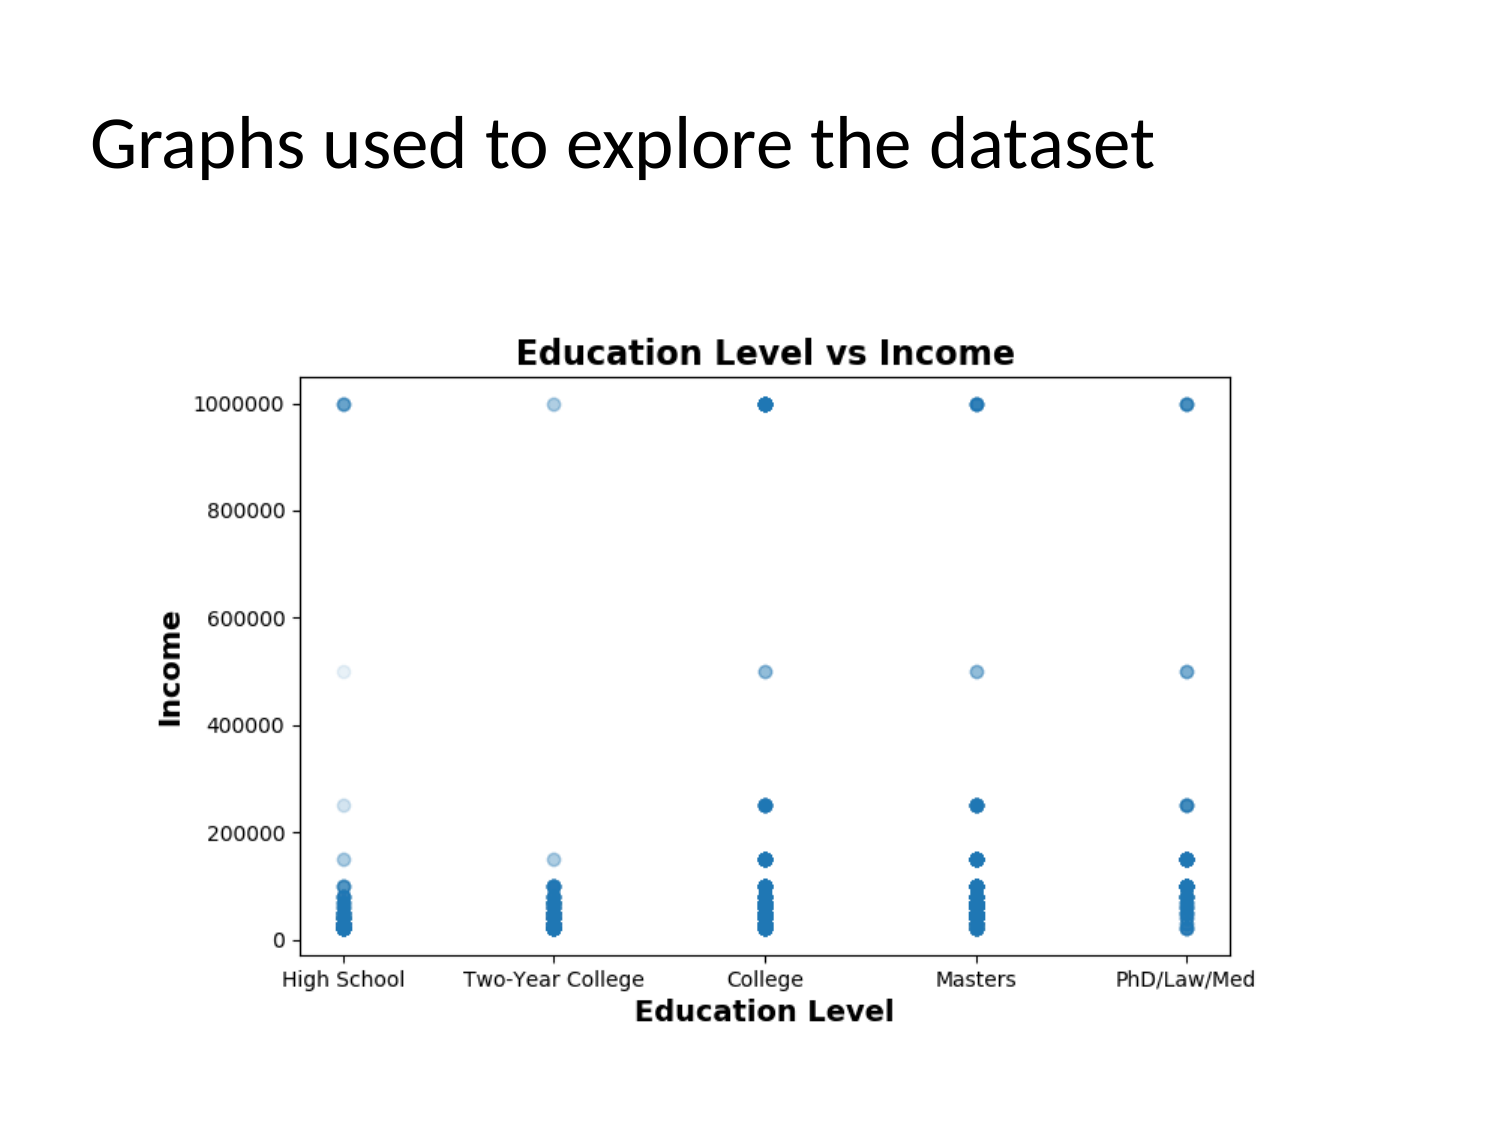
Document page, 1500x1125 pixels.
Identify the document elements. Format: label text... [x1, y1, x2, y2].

picture [149, 287, 1351, 1038]
title Graphs used to explore the dataset [75, 45, 1425, 233]
